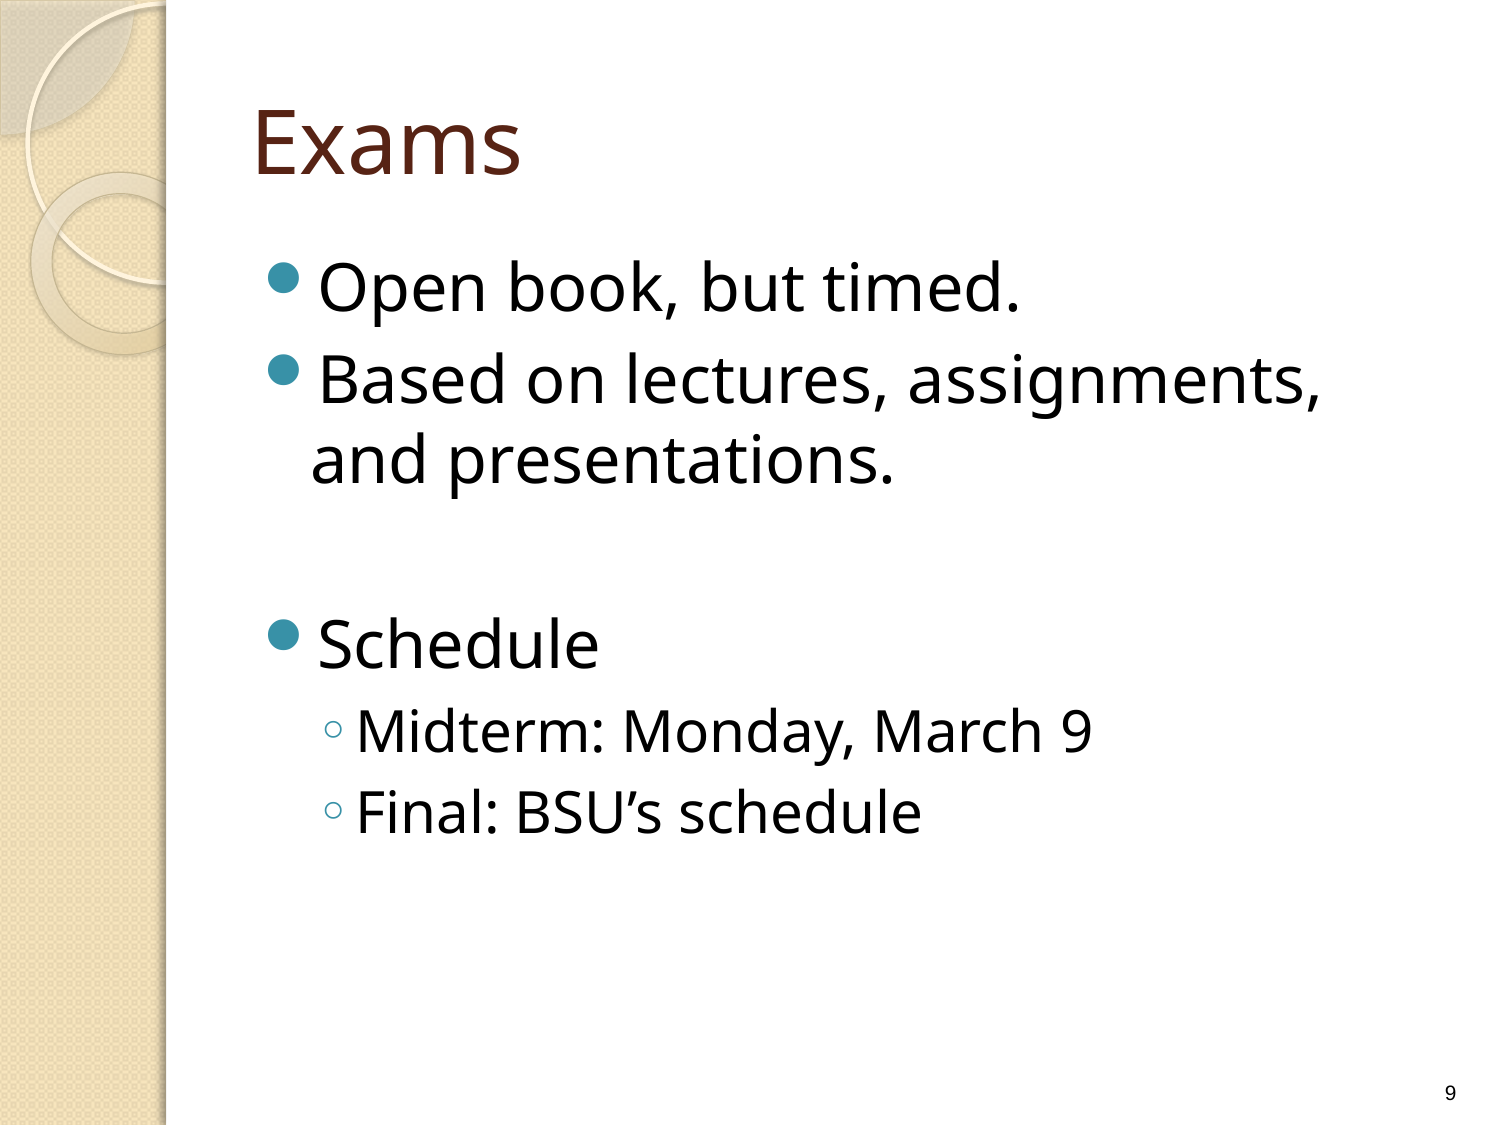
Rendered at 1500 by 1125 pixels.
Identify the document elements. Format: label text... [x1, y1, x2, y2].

list Open book, but timed. Based on lectures, assignments, and presentations. Schedule Midterm: Monday, March 9 Final: BSU’s schedule [235, 237, 1466, 1025]
slide_number 9 [1413, 1034, 1488, 1113]
title Exams [235, 45, 1466, 233]
